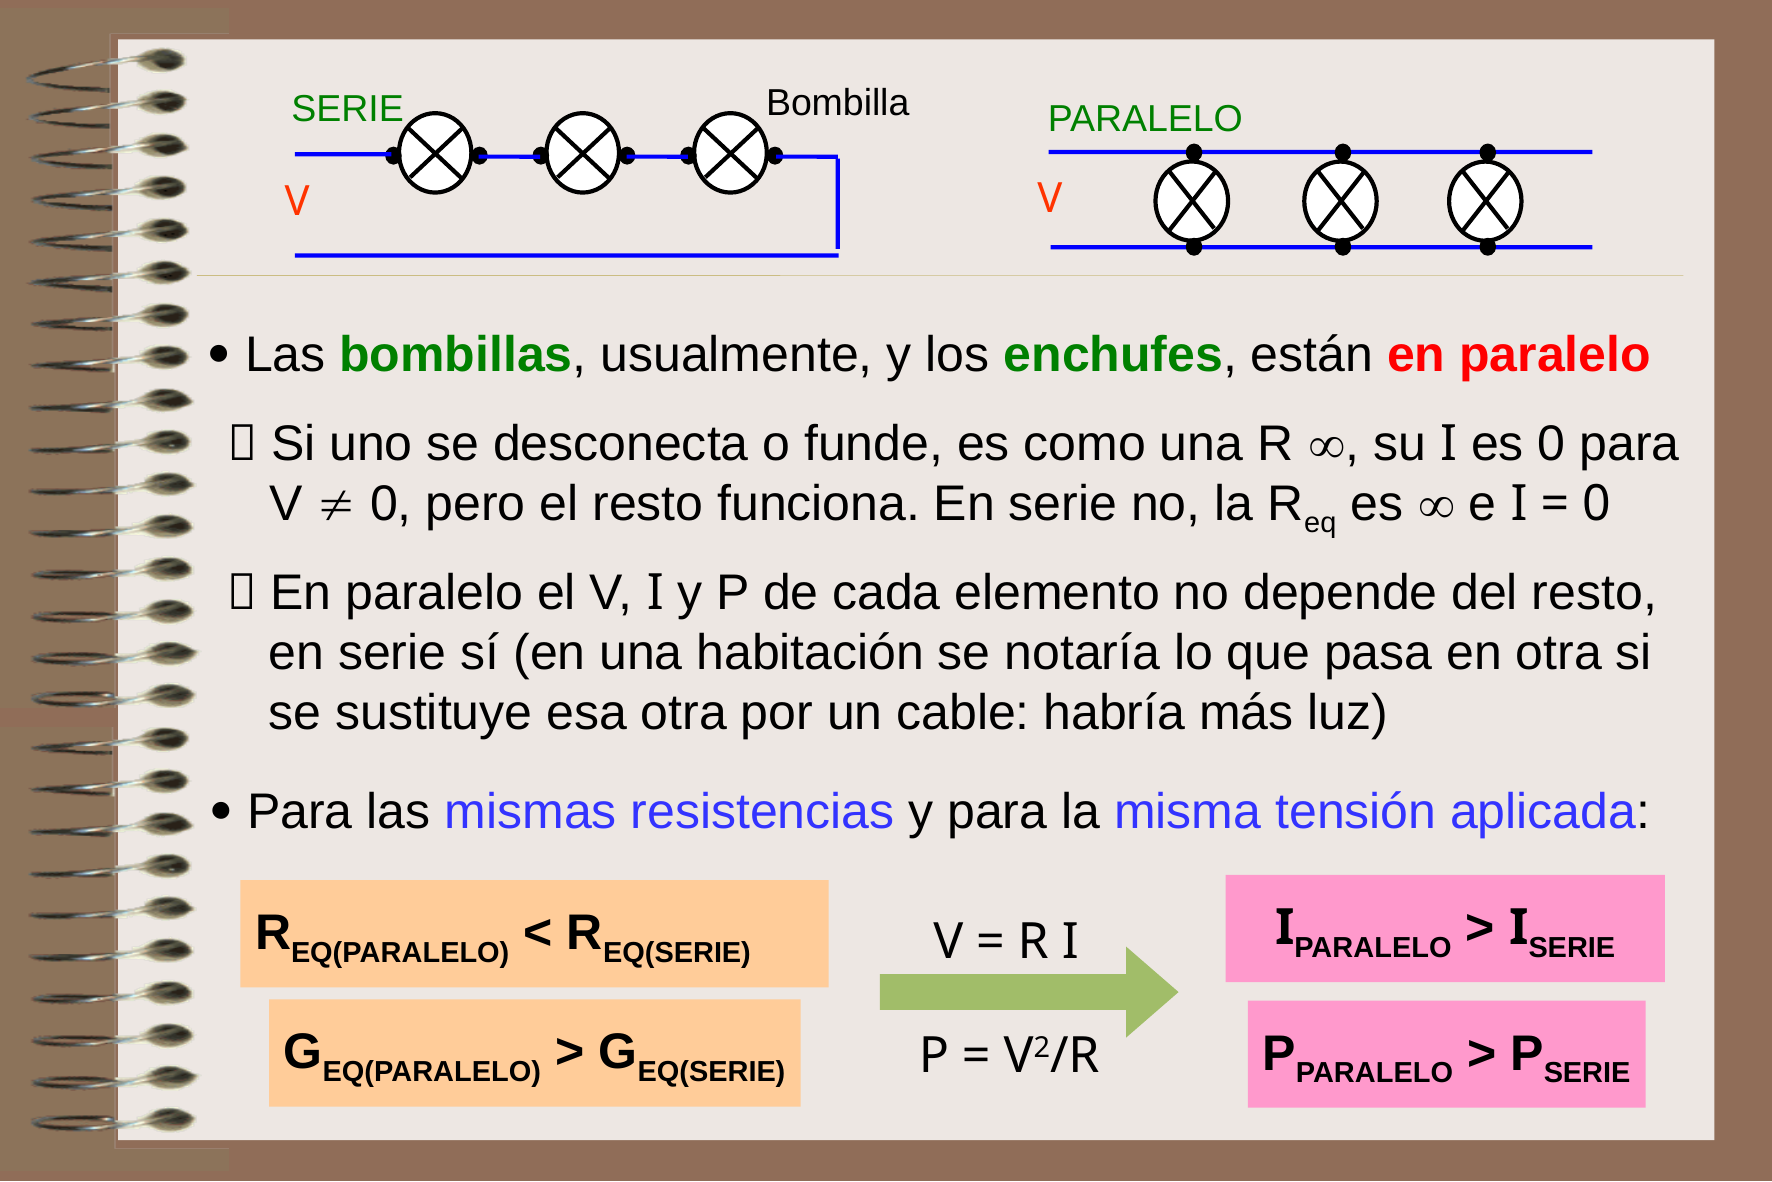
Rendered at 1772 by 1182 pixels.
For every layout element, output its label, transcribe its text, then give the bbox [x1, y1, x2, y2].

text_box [270, 64, 1593, 256]
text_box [240, 879, 830, 1099]
text_box  En paralelo el V, I y P de cada elemento no depende del resto, en serie sí (en una habitación se notaría lo que pasa en otra si se sustituye esa otra por un cable: habría más luz) [212, 546, 1712, 754]
text_box  Las bombillas, usualmente, y los enchufes, están en paralelo [195, 307, 1681, 395]
text_box  Si uno se desconecta o funde, es como una R , su I es 0 para V  0, pero el resto funciona. En serie no, la Req es  e I = 0 [212, 396, 1730, 552]
picture [0, 8, 229, 708]
picture [0, 727, 229, 1171]
text_box  Para las mismas resistencias y para la misma tensión aplicada: [198, 765, 1680, 853]
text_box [879, 895, 1179, 1097]
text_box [1225, 874, 1666, 1101]
